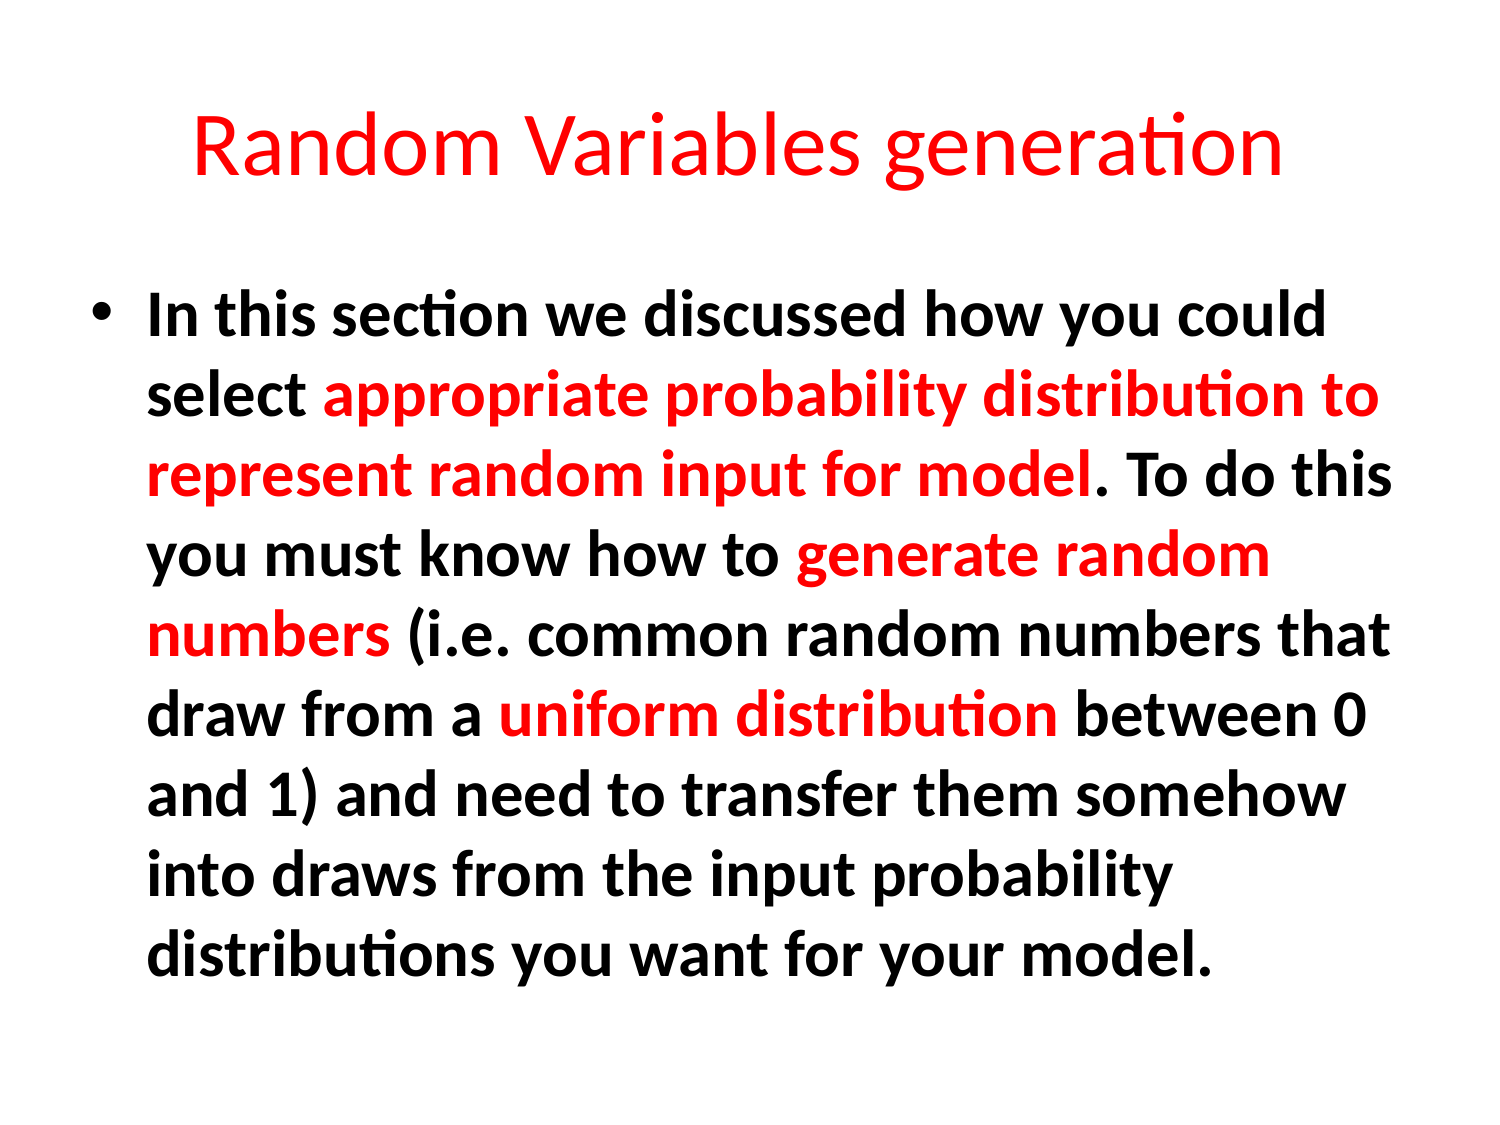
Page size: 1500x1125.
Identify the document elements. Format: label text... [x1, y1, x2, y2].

list In this section we discussed how you could select appropriate probability distribution to represent random input for model. To do this you must know how to generate random numbers (i.e. common random numbers that draw from a uniform distribution between 0 and 1) and need to transfer them somehow into draws from the input probability distributions you want for your model. [75, 262, 1425, 1005]
title Random Variables generation [75, 45, 1425, 233]
